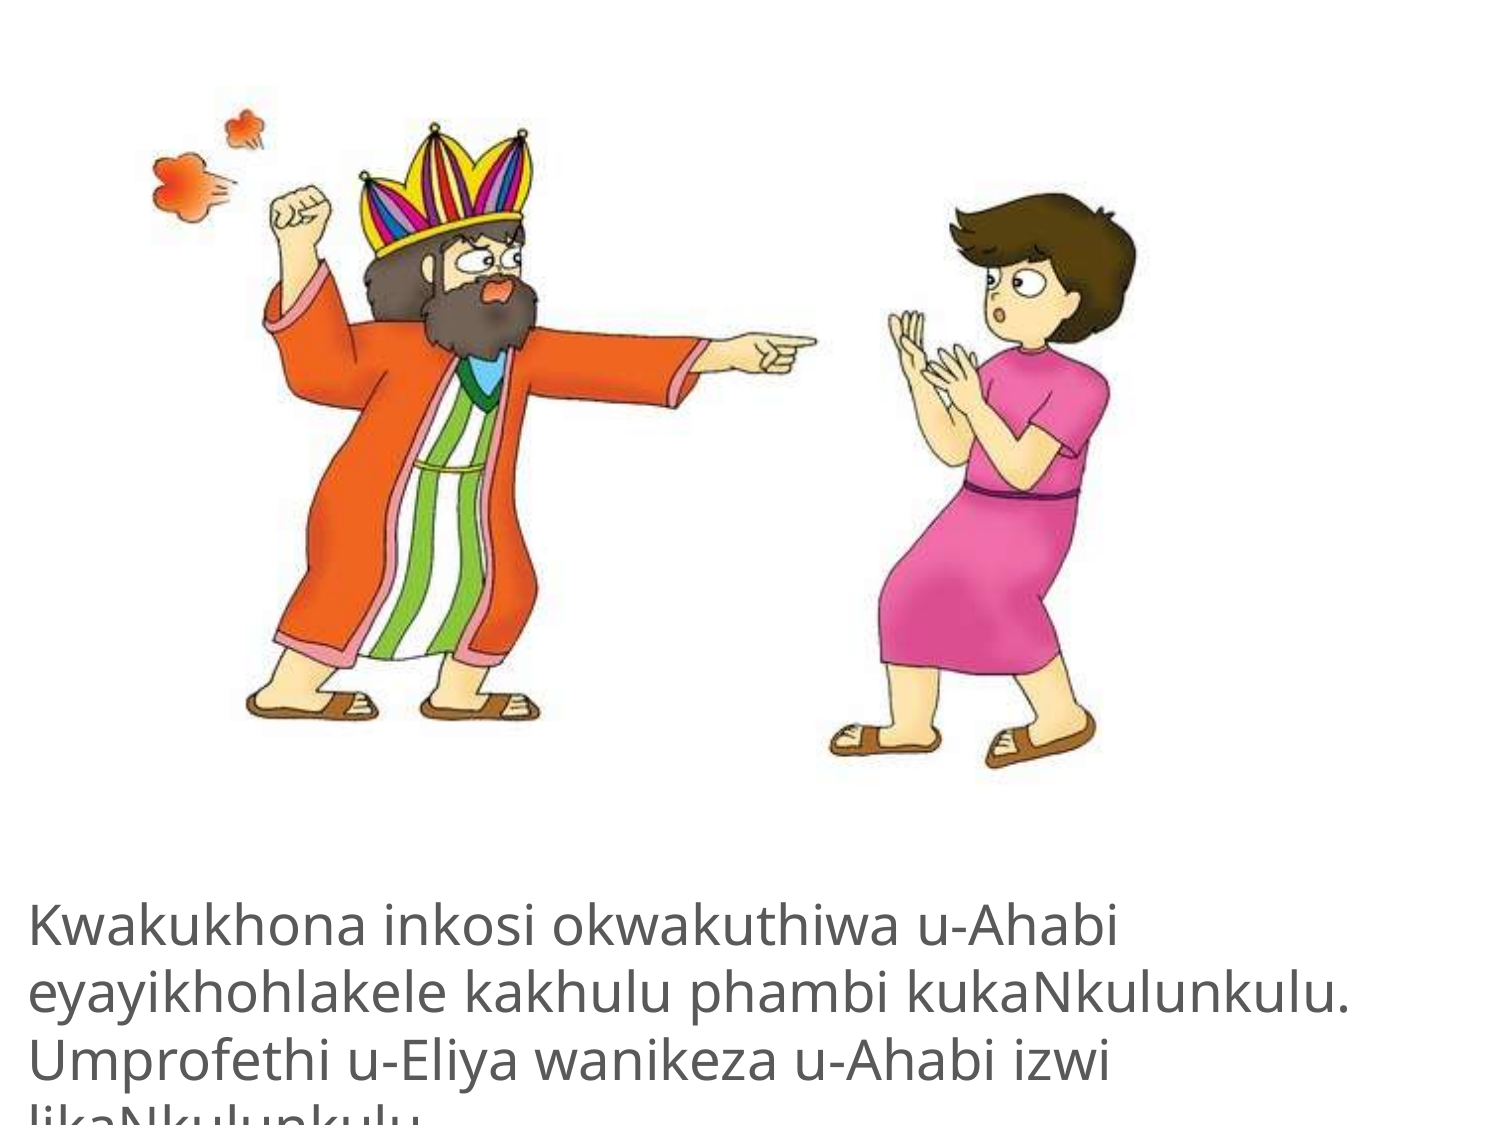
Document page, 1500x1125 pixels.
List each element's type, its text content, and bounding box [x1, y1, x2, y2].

text_box Kwakukhona inkosi okwakuthiwa u-Ahabi eyayikhohlakele kakhulu phambi kukaNkulunkulu. Umprofethi u-Eliya wanikeza u-Ahabi izwi likaNkulunkulu. [12, 881, 1498, 1125]
picture [88, 54, 1377, 882]
